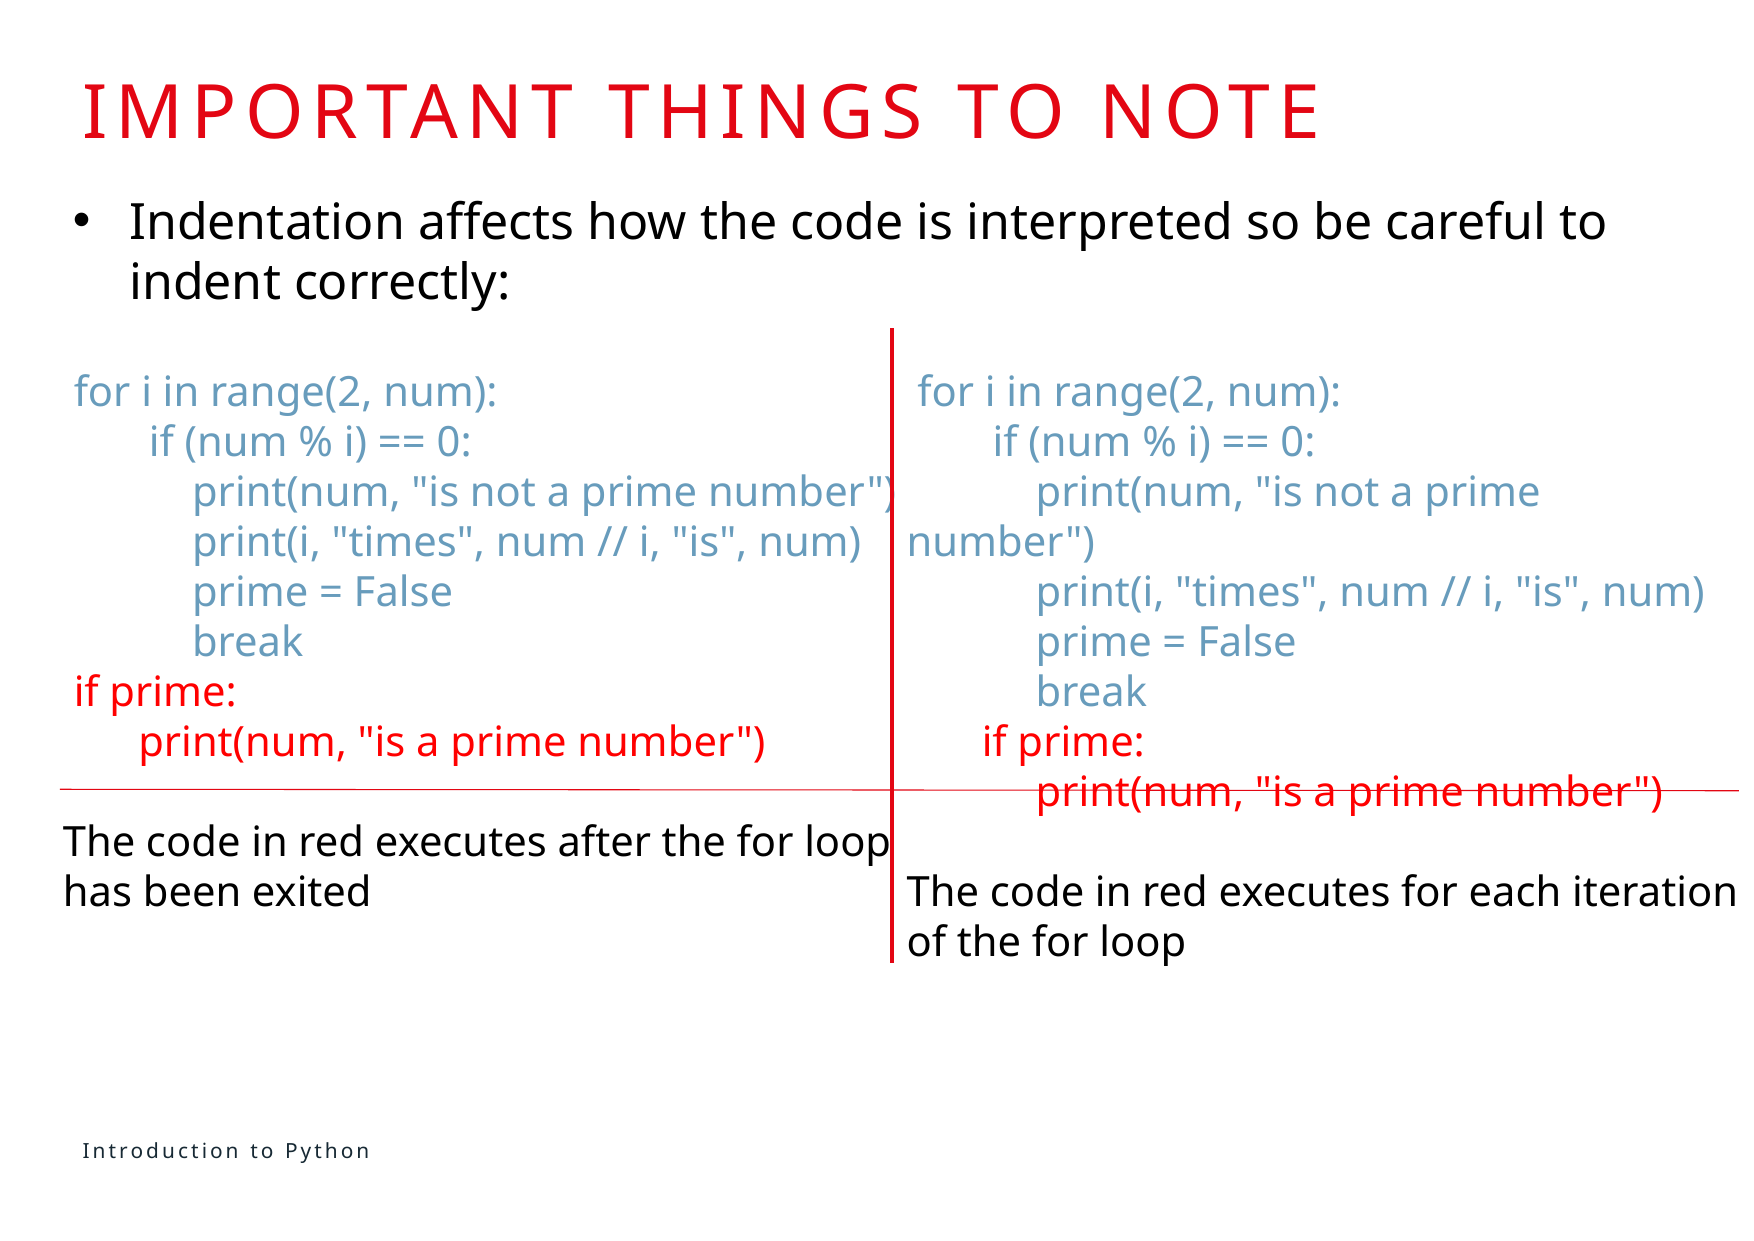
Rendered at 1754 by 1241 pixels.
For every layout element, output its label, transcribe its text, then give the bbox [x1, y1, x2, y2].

footer Introduction to Python [82, 1146, 1177, 1180]
text_box Indentation affects how the code is interpreted so be careful to indent correctly: [58, 181, 1665, 357]
title important things to note [82, 63, 1690, 157]
text_box for i in range(2, num): if (num % i) == 0: print(num, "is not a prime number") print(i, "times", num // i, "is", num) prime = False break if prime: print(num, "is a prime number") The code in red executes after the for loop has been exited [48, 357, 890, 923]
text_box for i in range(2, num): if (num % i) == 0: print(num, "is not a prime number") print(i, "times", num // i, "is", num) prime = False break if prime: print(num, "is a prime number") The code in red executes for each iteration of the for loop [891, 357, 1754, 972]
